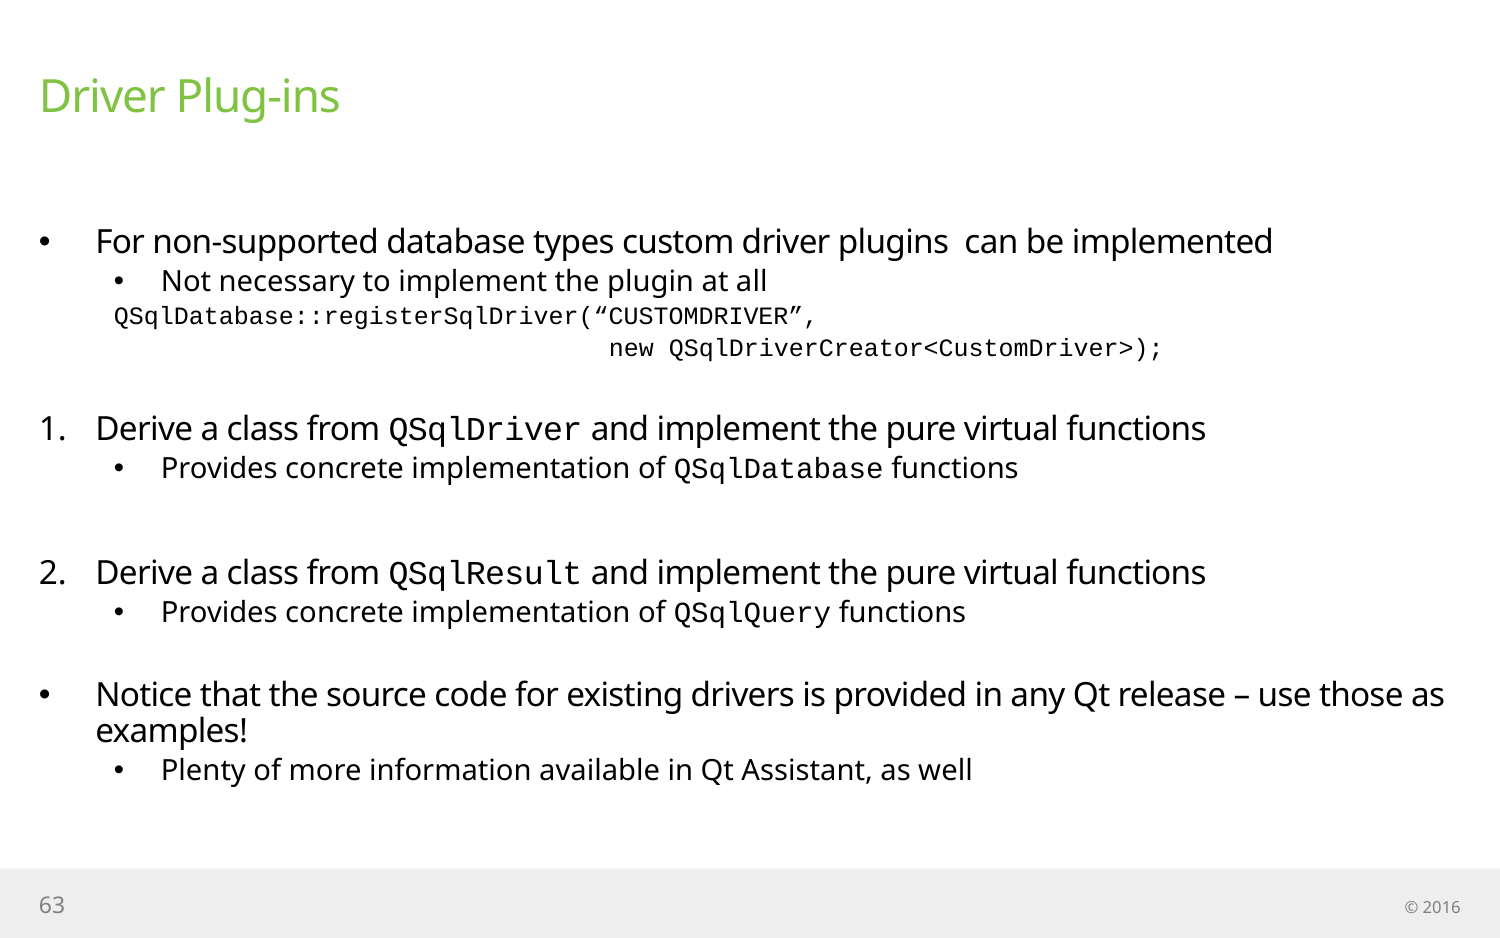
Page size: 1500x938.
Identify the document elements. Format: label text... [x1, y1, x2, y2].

footer © 2016 [1188, 896, 1461, 917]
title Driver Plug-ins [39, 66, 1052, 195]
list For non-supported database types custom driver plugins can be implemented Not necessary to implement the plugin at all QSqlDatabase::registerSqlDriver(“CUSTOMDRIVER”, new QSqlDriverCreator<CustomDriver>); Derive a class from QSqlDriver and implement the pure virtual functions Provides concrete implementation of QSqlDatabase functions Derive a class from QSqlResult and implement the pure virtual functions Provides concrete implementation of QSqlQuery functions Notice that the source code for existing drivers is provided in any Qt release – use those as examples! Plenty of more information available in Qt Assistant, as well [39, 224, 1471, 846]
slide_number 63 [39, 892, 410, 921]
